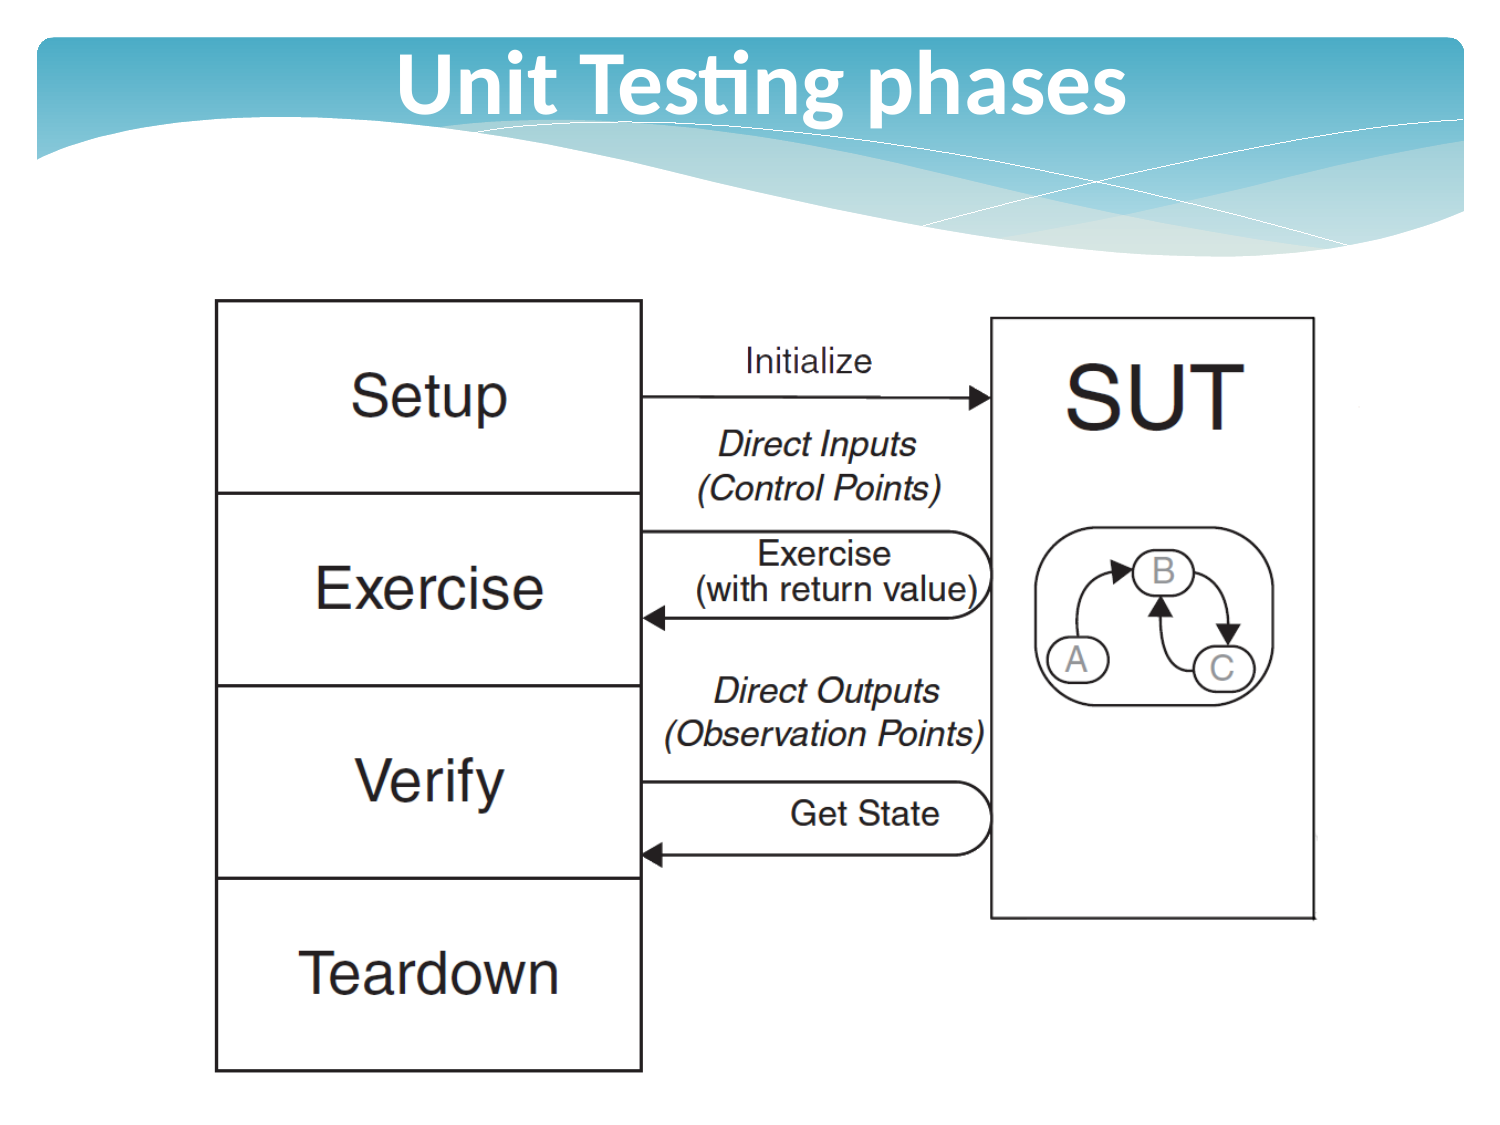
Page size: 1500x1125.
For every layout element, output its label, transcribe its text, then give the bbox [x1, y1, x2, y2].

picture [174, 277, 1363, 1088]
title Unit Testing phases [87, 0, 1438, 181]
